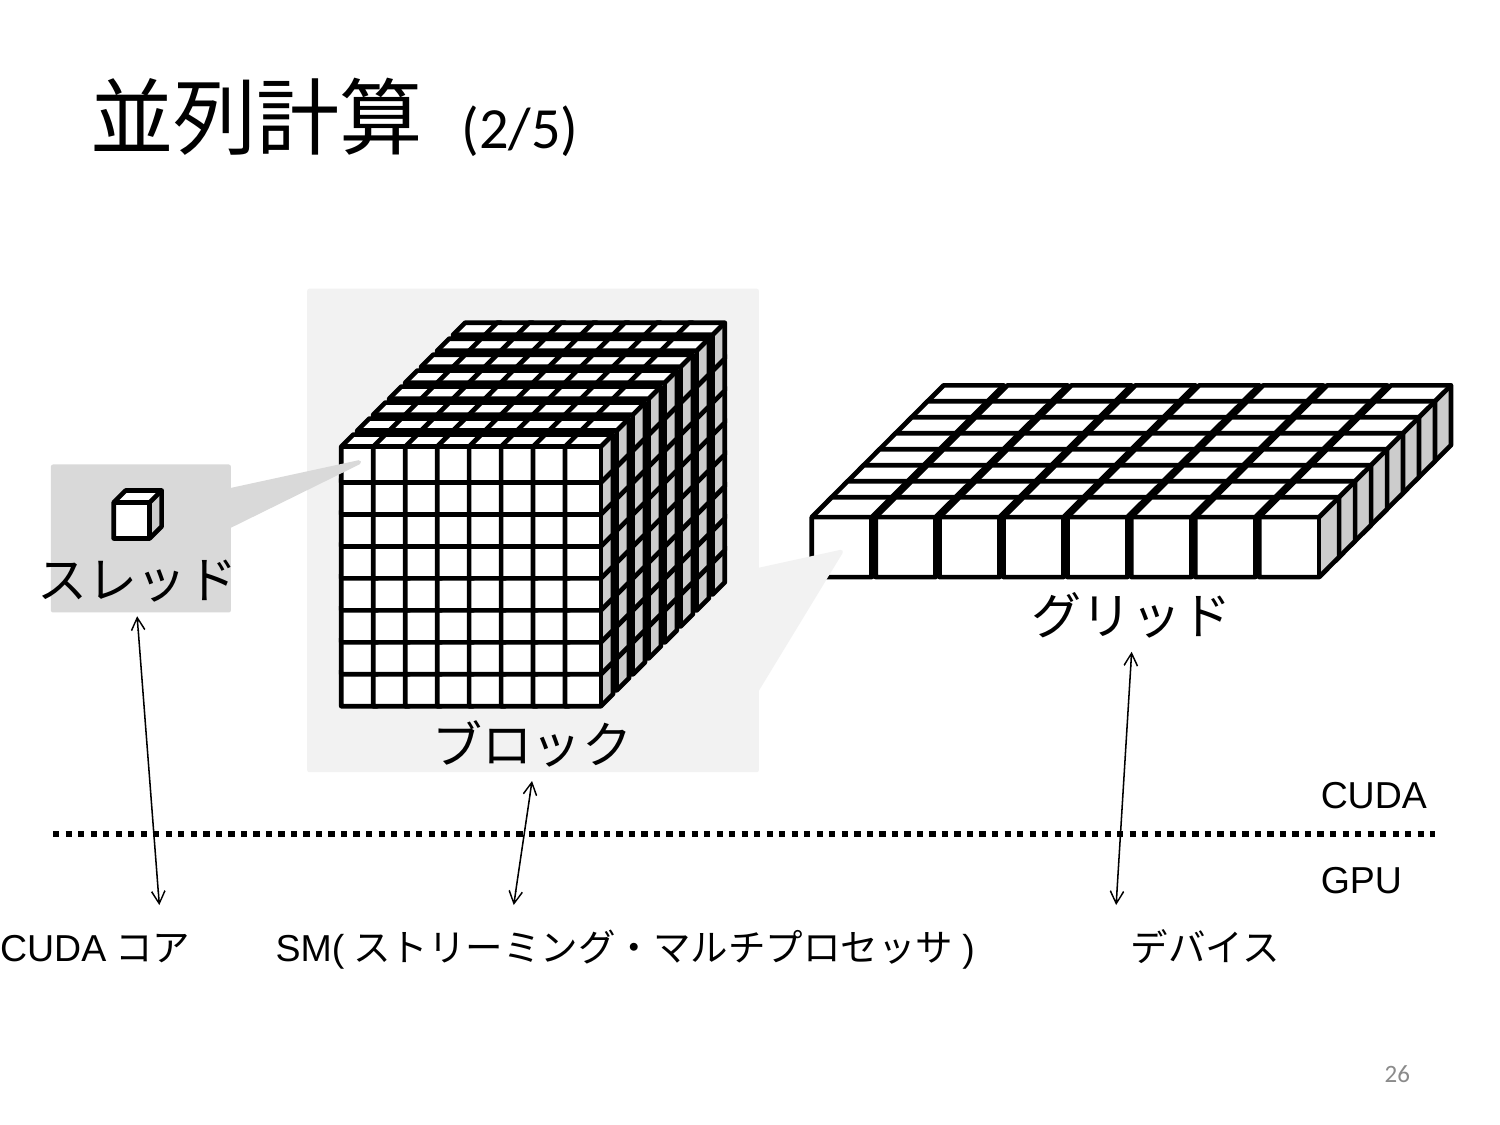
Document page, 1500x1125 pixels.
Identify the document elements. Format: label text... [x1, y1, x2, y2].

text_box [513, 843, 533, 906]
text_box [1115, 652, 1132, 833]
text_box CUDAコア SM(ストリーミング・マルチプロセッサ) デバイス [0, 916, 1295, 977]
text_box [136, 843, 160, 906]
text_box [136, 617, 160, 833]
slide_number 25 [1074, 1042, 1425, 1103]
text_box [513, 781, 533, 833]
text_box CUDA GPU [1306, 790, 1442, 908]
title 並列計算 (2/5) [74, 44, 1426, 185]
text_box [1115, 843, 1132, 906]
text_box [41, 290, 1452, 783]
